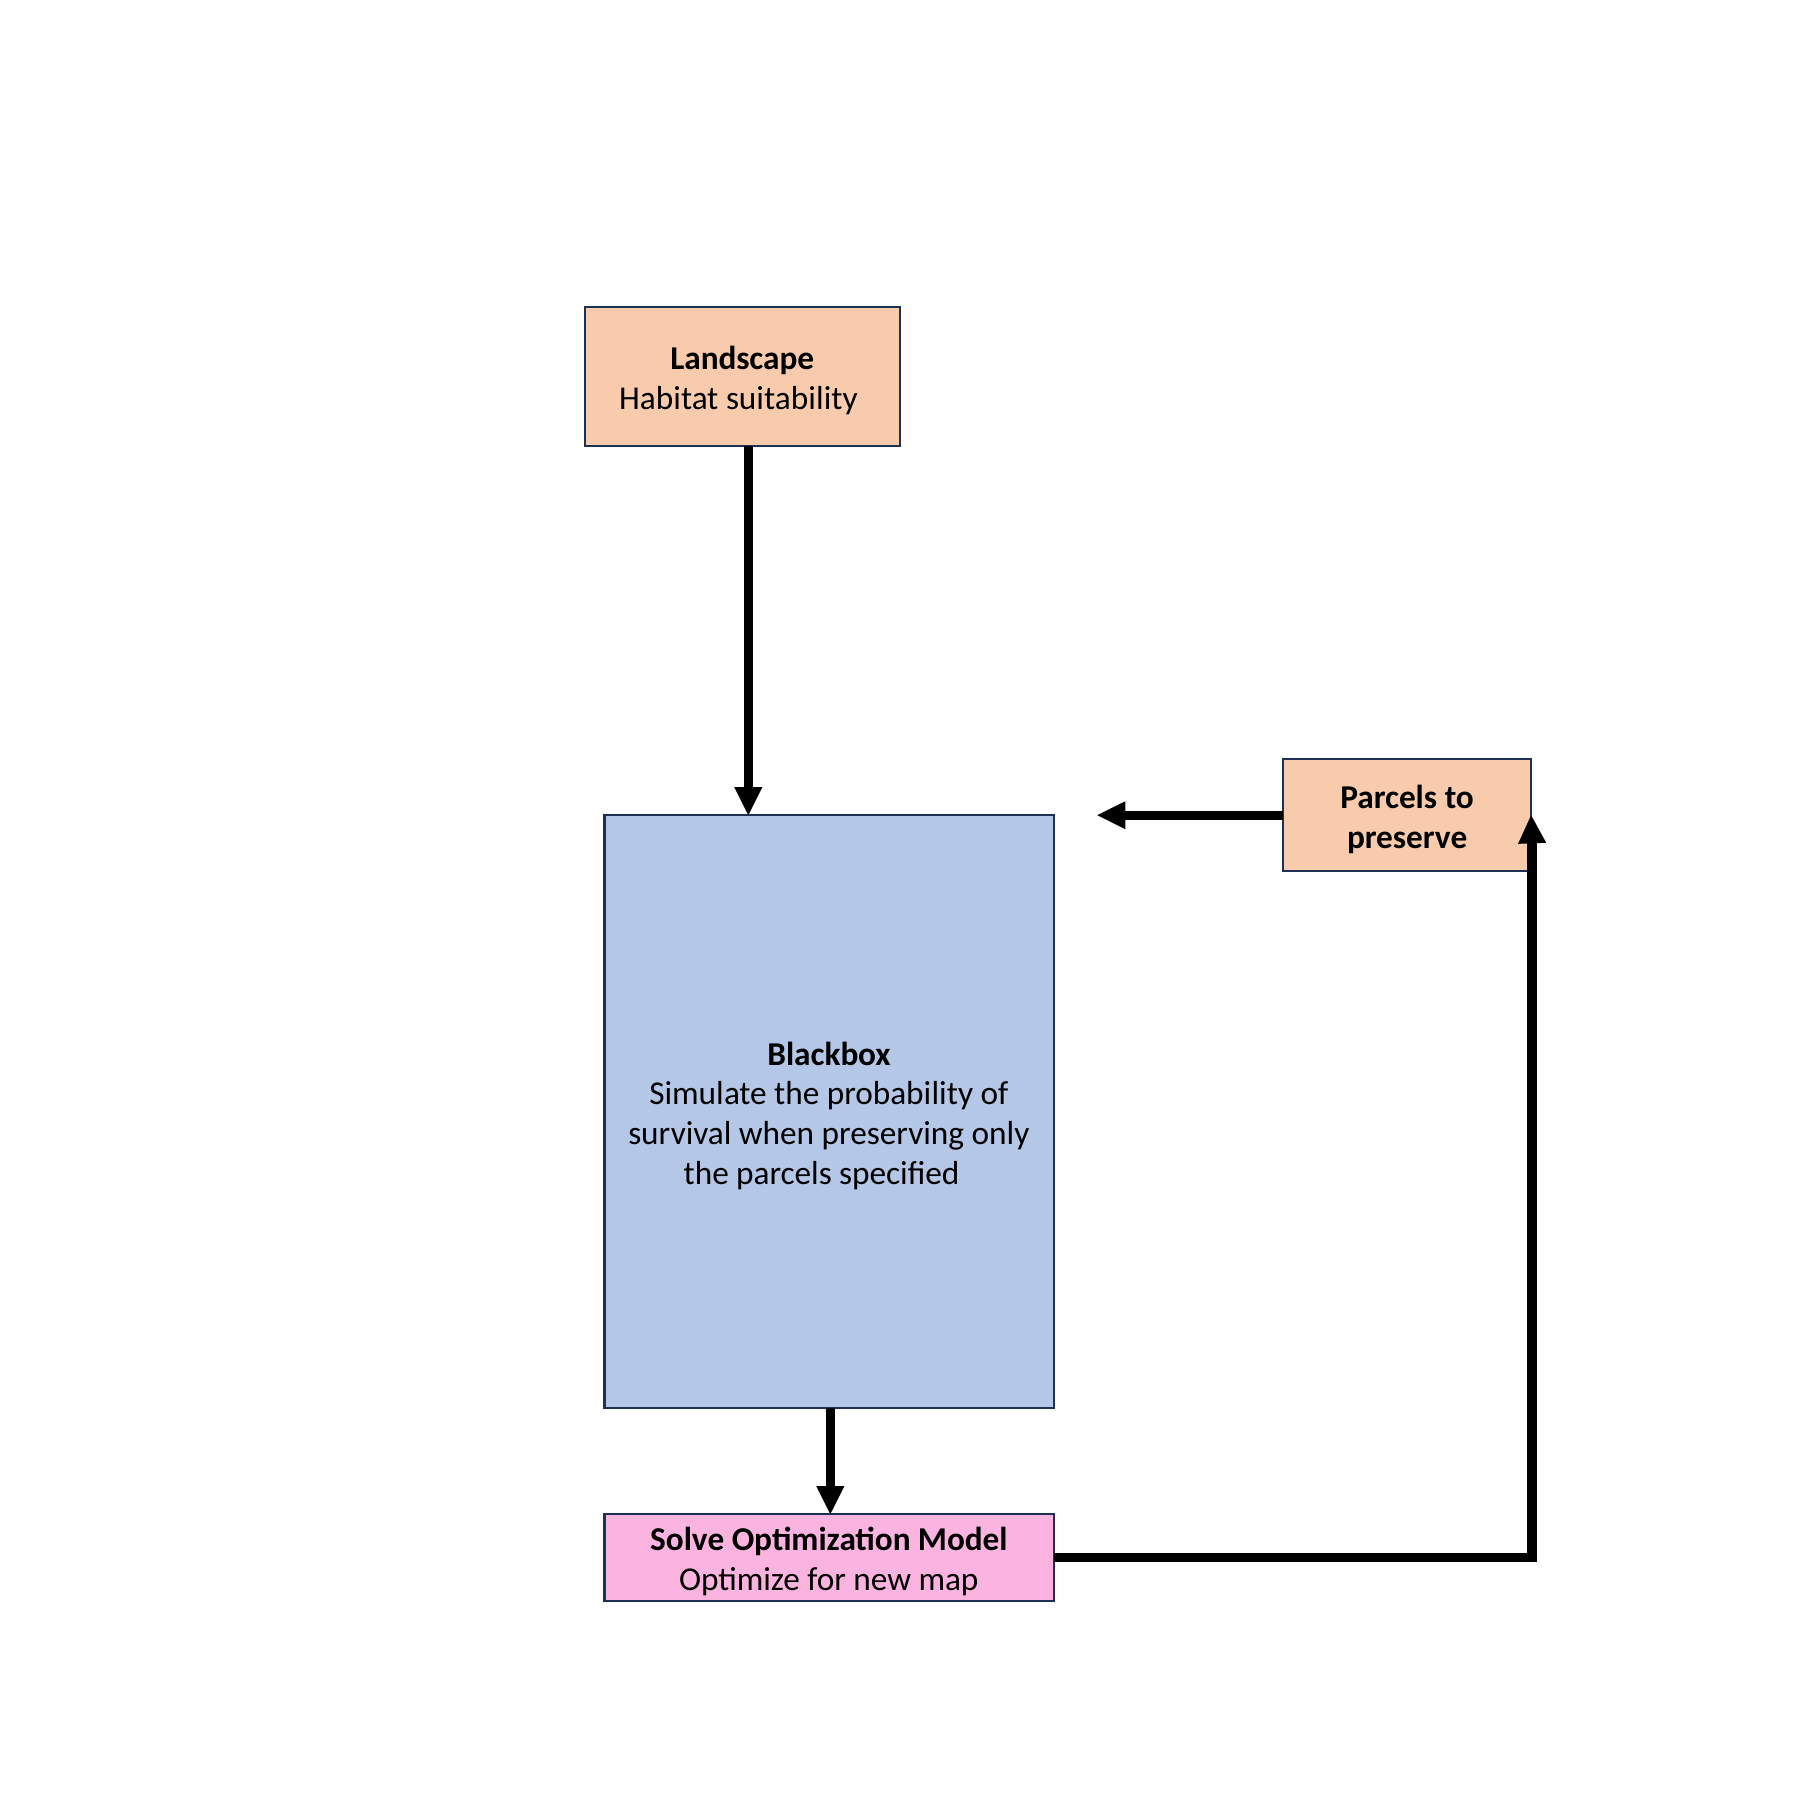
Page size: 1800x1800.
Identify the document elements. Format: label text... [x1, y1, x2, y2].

text_box Blackbox Simulate the probability of survival when preserving only the parcels specified [603, 814, 1055, 1409]
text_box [1053, 815, 1532, 1558]
text_box Parcels to preserve [1282, 758, 1532, 815]
text_box Landscape Habitat suitability [584, 306, 901, 447]
text_box Solve Optimization Model Optimize for new map [603, 1513, 1055, 1602]
